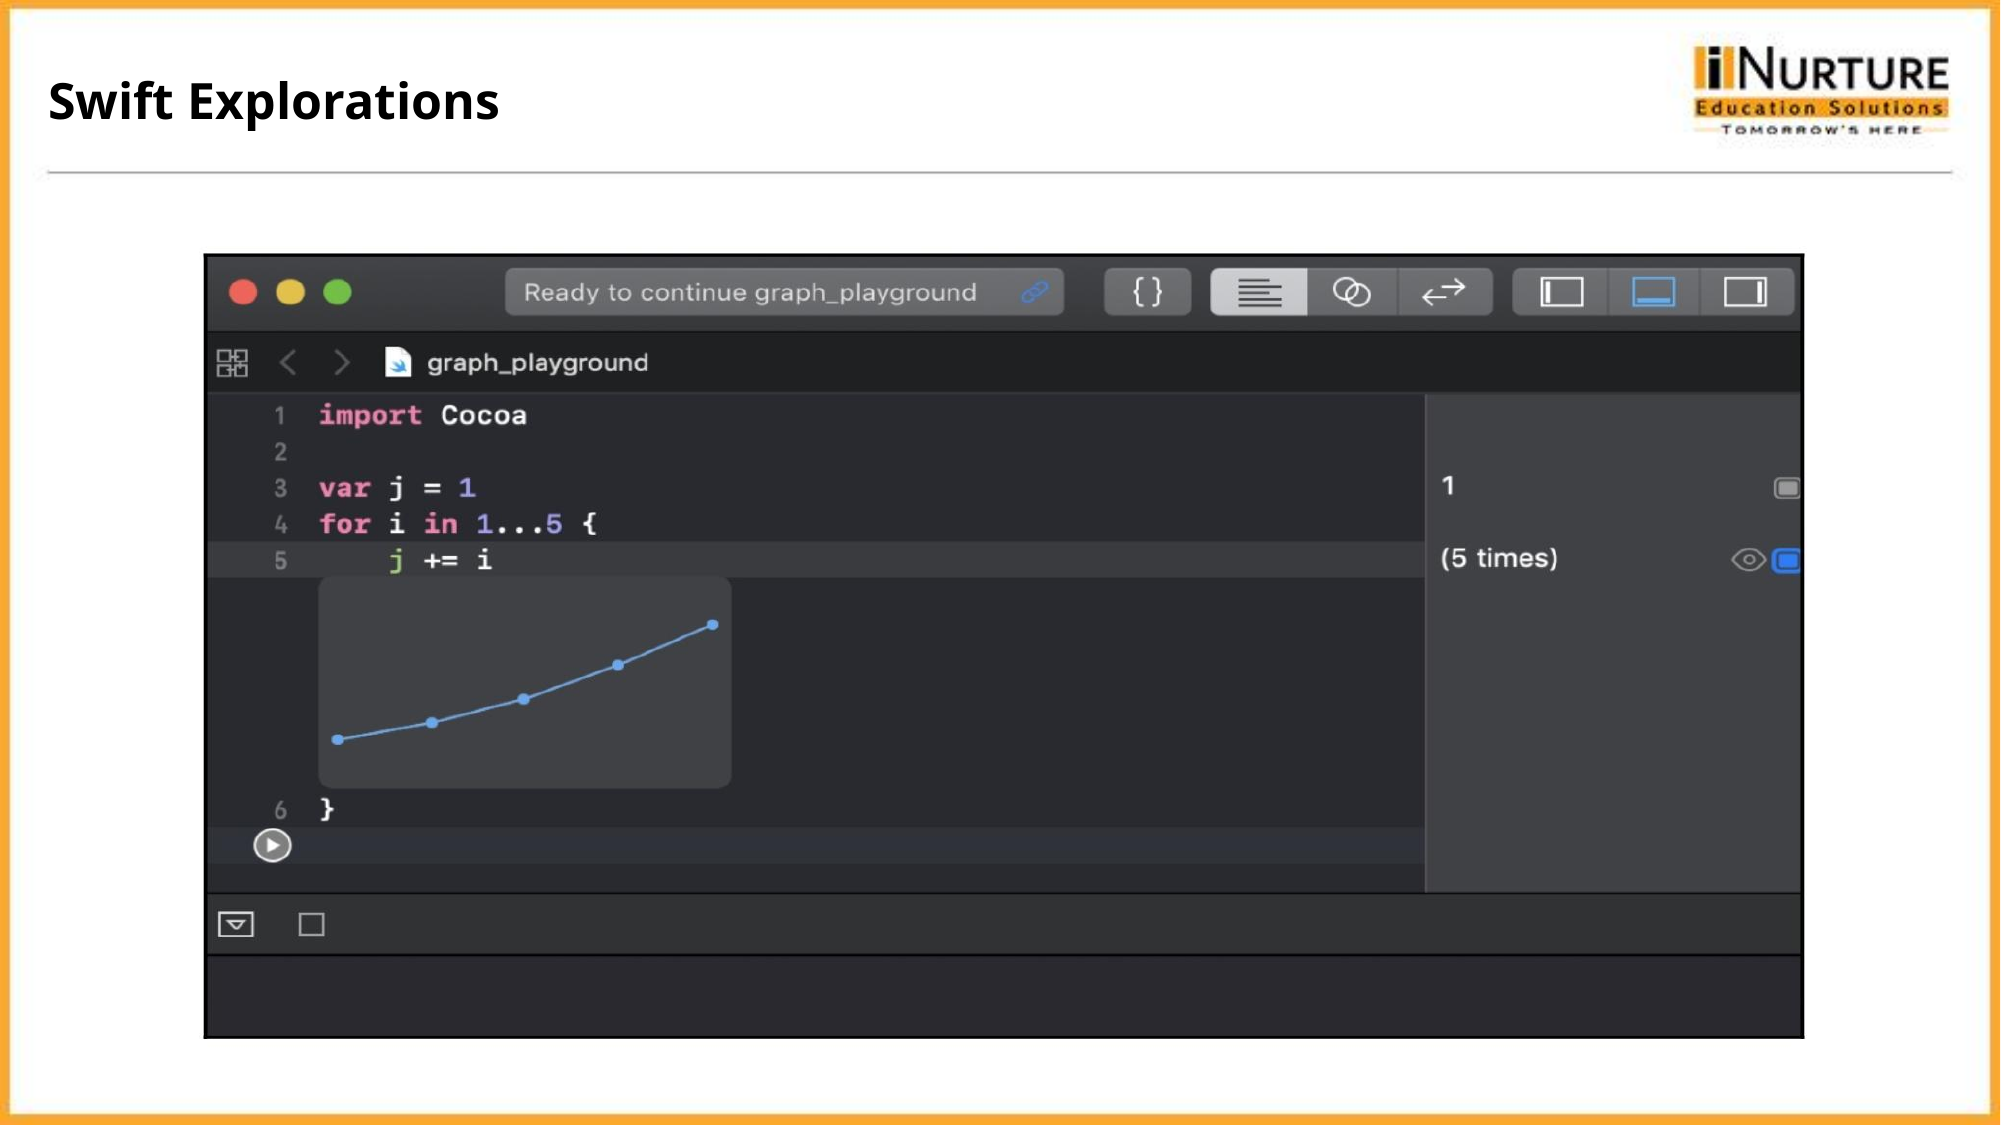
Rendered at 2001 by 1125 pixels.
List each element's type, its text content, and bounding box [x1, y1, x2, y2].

picture [0, 0, 2001, 1125]
text_box Swift Explorations [40, 62, 847, 138]
